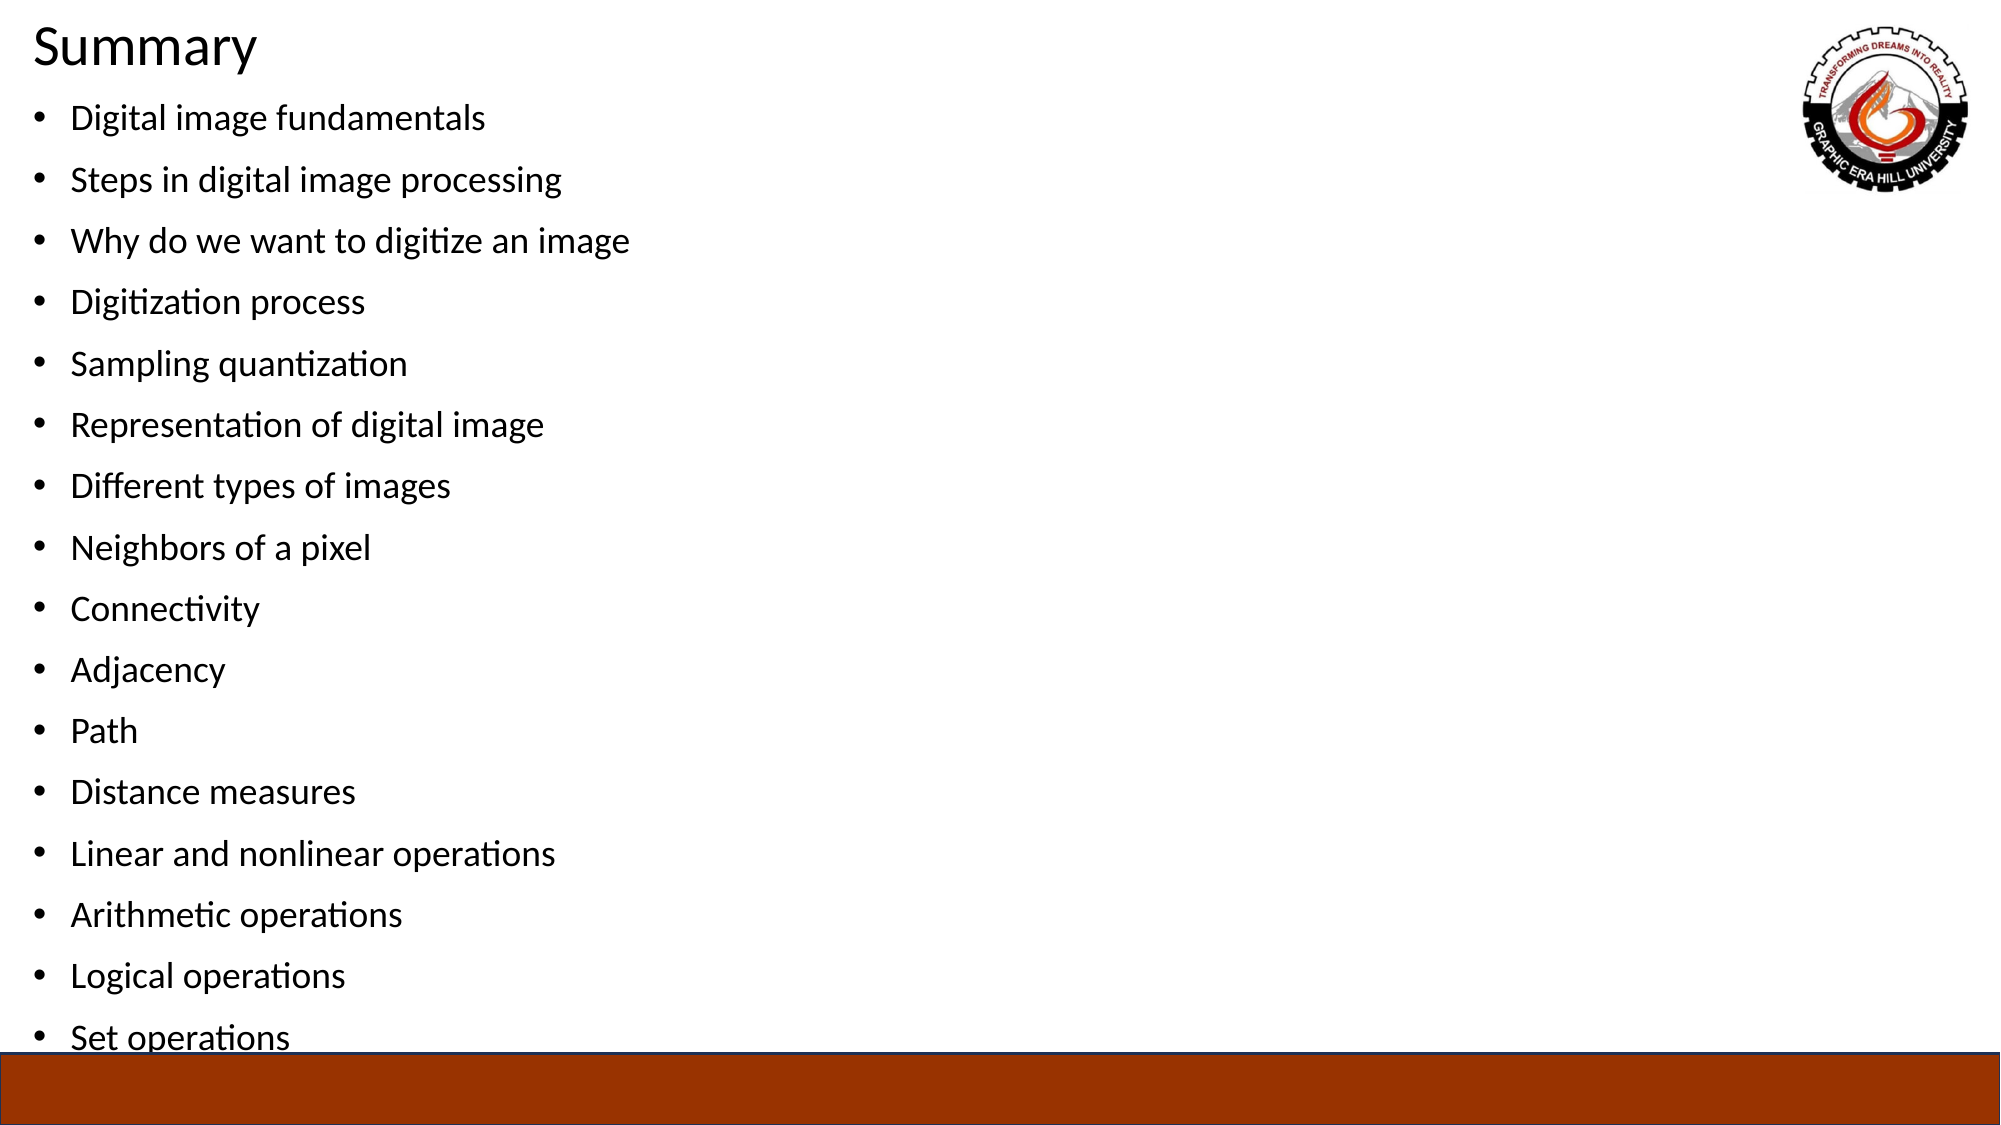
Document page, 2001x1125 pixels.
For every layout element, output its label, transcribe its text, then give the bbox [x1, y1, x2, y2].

text_box [0, 1052, 2000, 1125]
picture [1774, 0, 1994, 219]
list Summary Digital image fundamentals Steps in digital image processing Why do we want to digitize an image Digitization process Sampling quantization Representation of digital image Different types of images Neighbors of a pixel Connectivity Adjacency Path Distance measures Linear and nonlinear operations Arithmetic operations Logical operations Set operations [18, 7, 1987, 1052]
